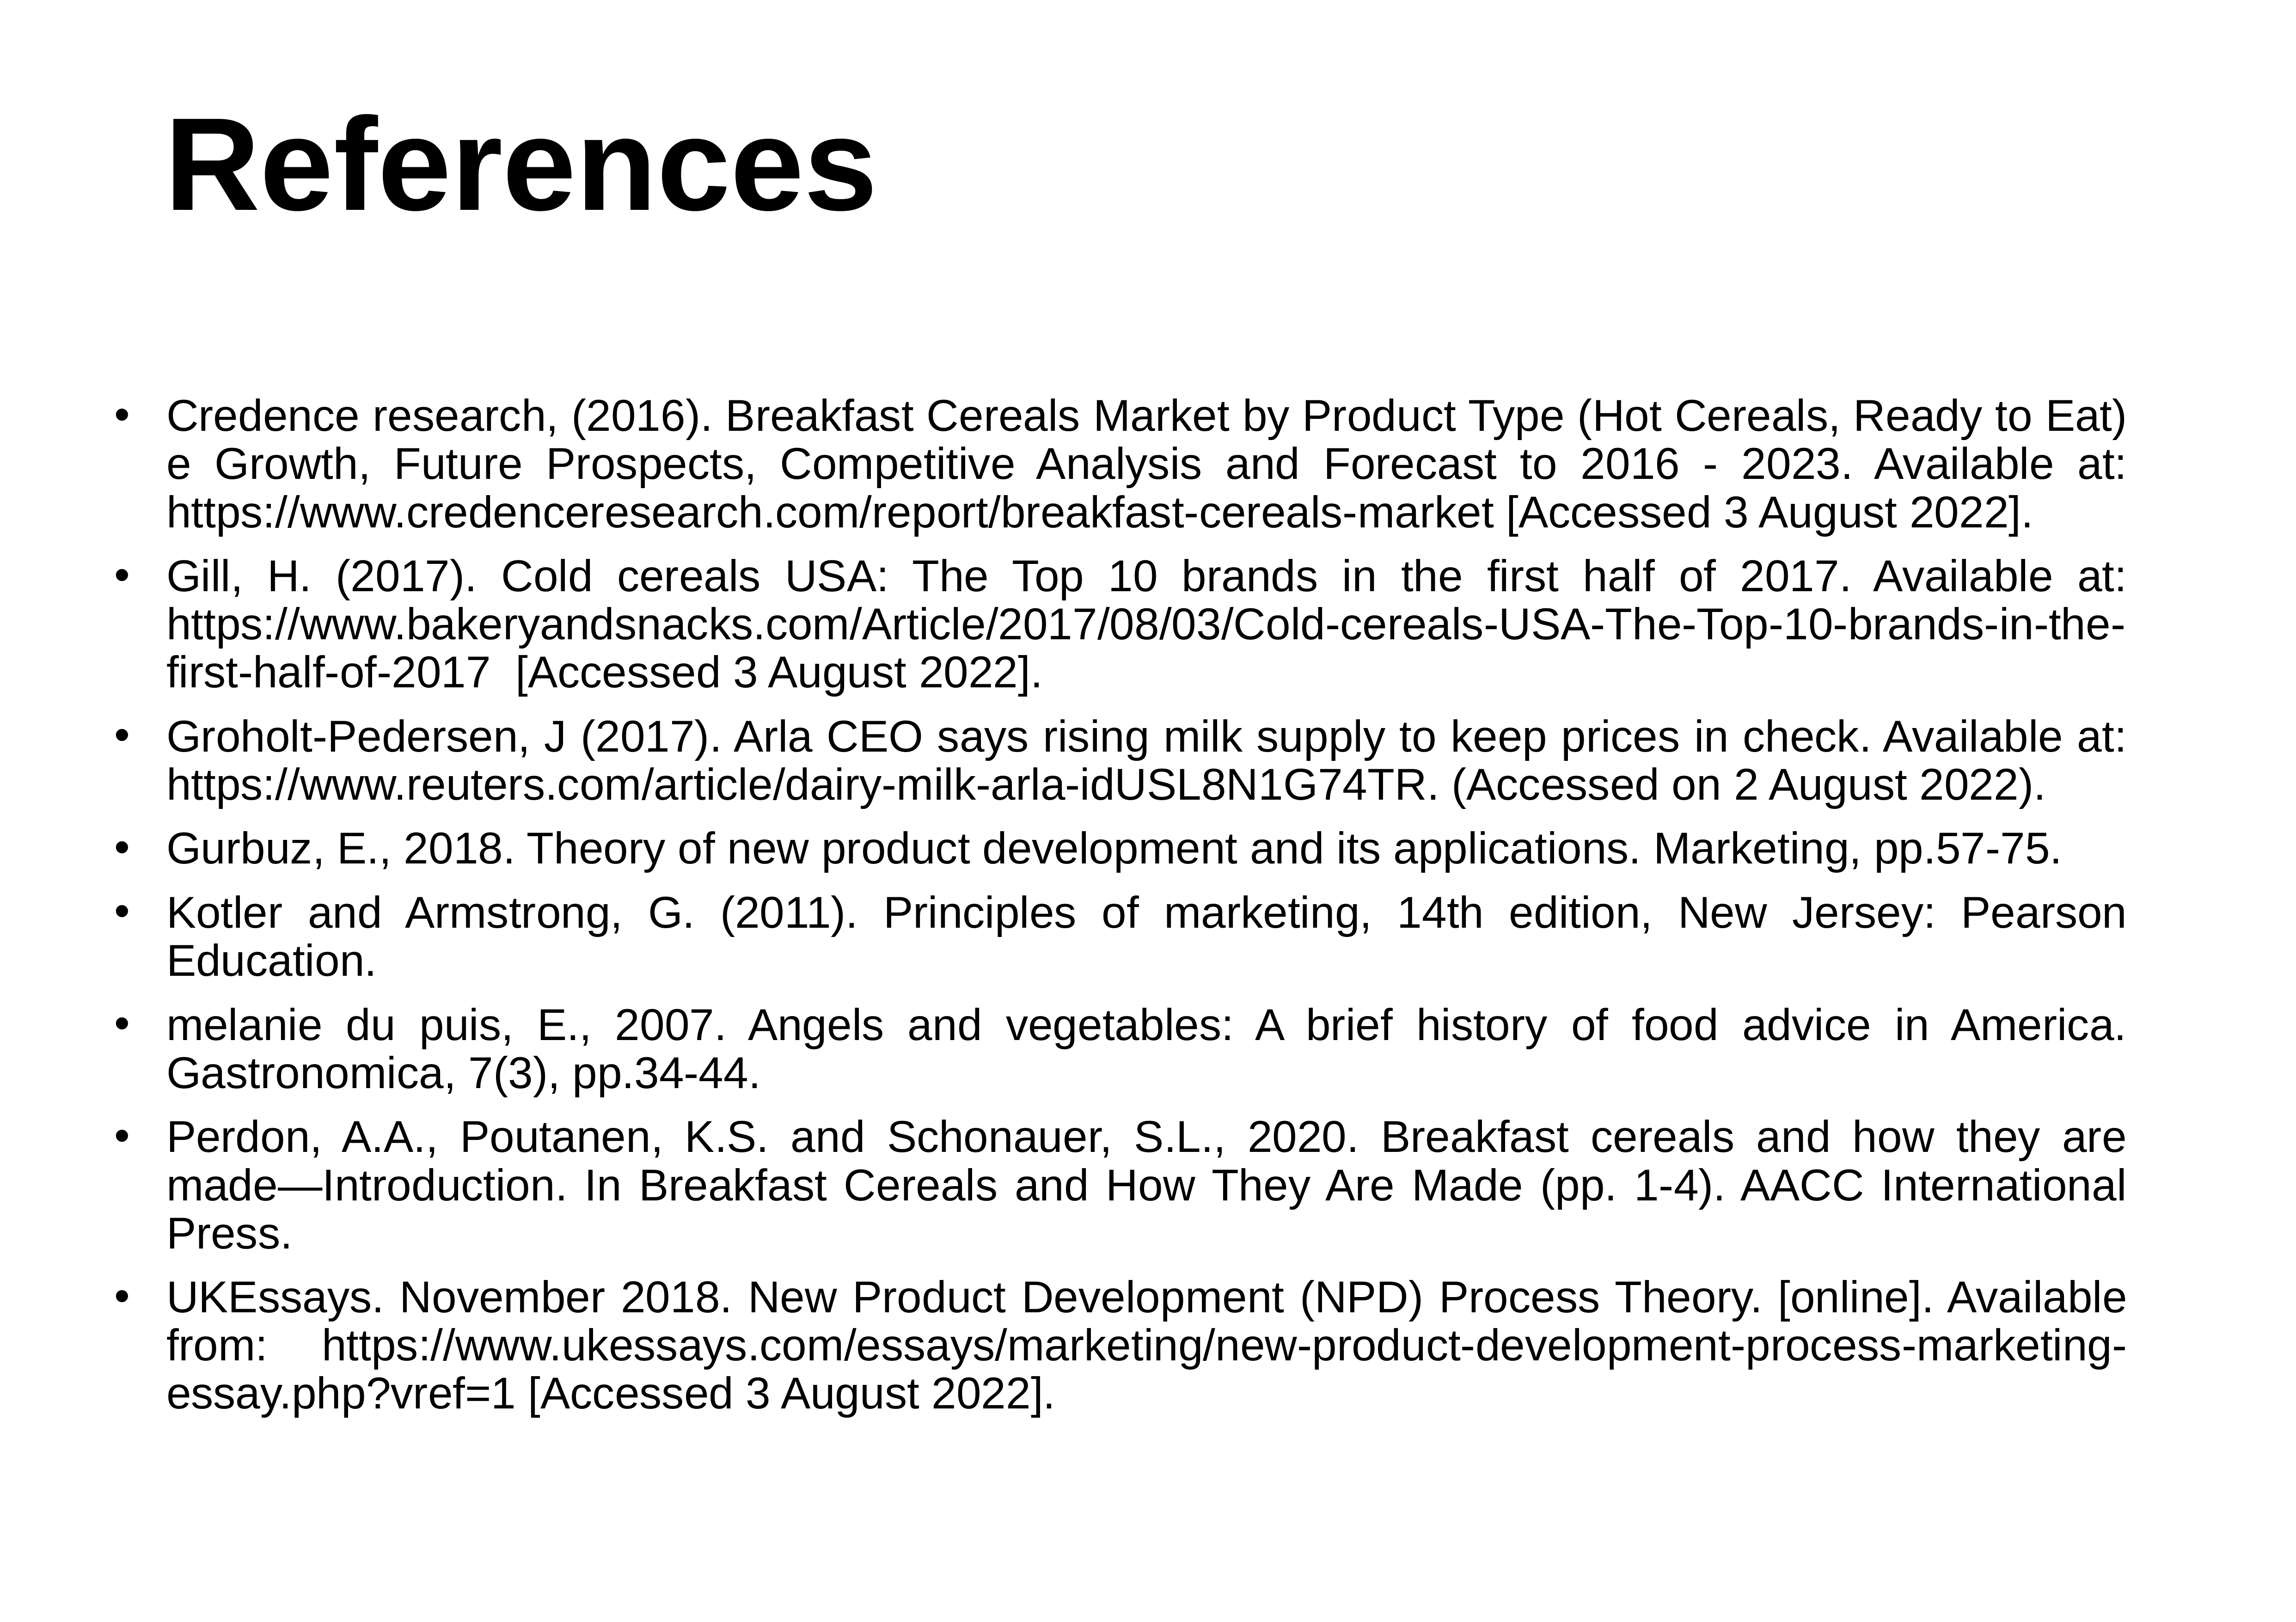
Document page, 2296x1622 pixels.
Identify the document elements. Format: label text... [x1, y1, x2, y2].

title References [158, 86, 2138, 249]
list Credence research, (2016). Breakfast Cereals Market by Product Type (Hot Cereals, Ready to Eat) e Growth, Future Prospects, Competitive Analysis and Forecast to 2016 - 2023. Available at: https://www.credenceresearch.com/report/breakfast-cereals-market [Accessed 3 August 2022]. Gill, H. (2017). Cold cereals USA: The Top 10 brands in the first half of 2017. Available at: https://www.bakeryandsnacks.com/Article/2017/08/03/Cold-cereals-USA-The-Top-10-brands-in-the-first-half-of-2017 [Accessed 3 August 2022]. Groholt-Pedersen, J (2017). Arla CEO says rising milk supply to keep prices in check. Available at: https://www.reuters.com/article/dairy-milk-arla-idUSL8N1G74TR. (Accessed on 2 August 2022). Gurbuz, E., 2018. Theory of new product development and its applications. Marketing, pp.57-75. Kotler and Armstrong, G. (2011). Principles of marketing, 14th edition, New Jersey: Pearson Education. melanie du puis, E., 2007. Angels and vegetables: A brief history of food advice in America. Gastronomica, 7(3), pp.34-44. Perdon, A.A., Poutanen, K.S. and Schonauer, S.L., 2020. Breakfast cereals and how they are made—Introduction. In Breakfast Cereals and How They Are Made (pp. 1-4). AACC International Press. UKEssays. November 2018. New Product Development (NPD) Process Theory. [online]. Available from: https://www.ukessays.com/essays/marketing/new-product-development-process-marketing-essay.php?vref=1 [Accessed 3 August 2022]. [107, 319, 2138, 1461]
